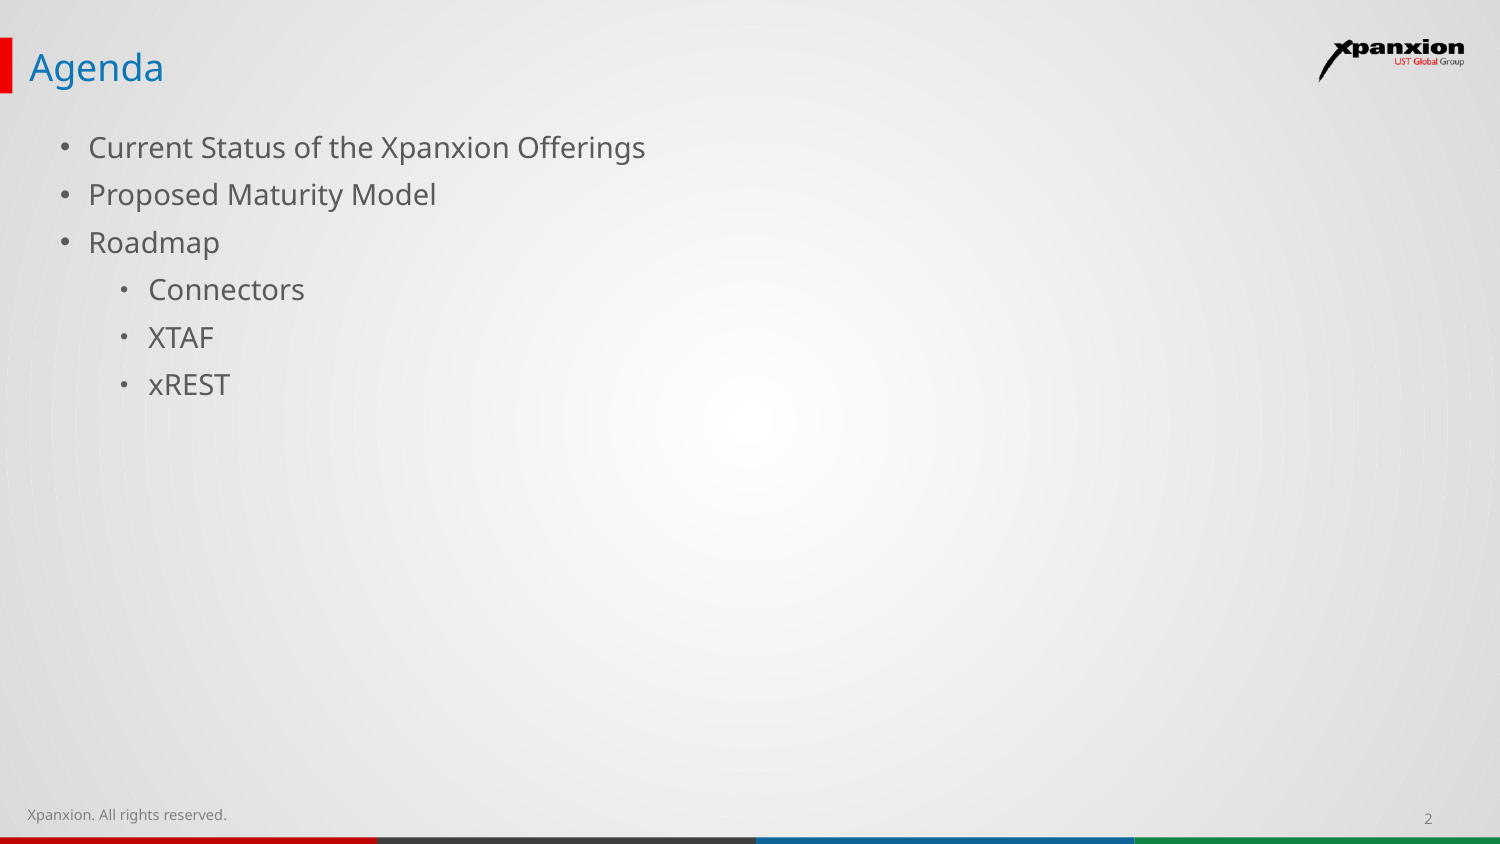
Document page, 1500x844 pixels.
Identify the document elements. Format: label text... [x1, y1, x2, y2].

title Agenda [14, 40, 1430, 92]
picture [1317, 38, 1468, 84]
list Current Status of the Xpanxion Offerings Proposed Maturity Model Roadmap Connectors XTAF xREST [45, 121, 1450, 585]
